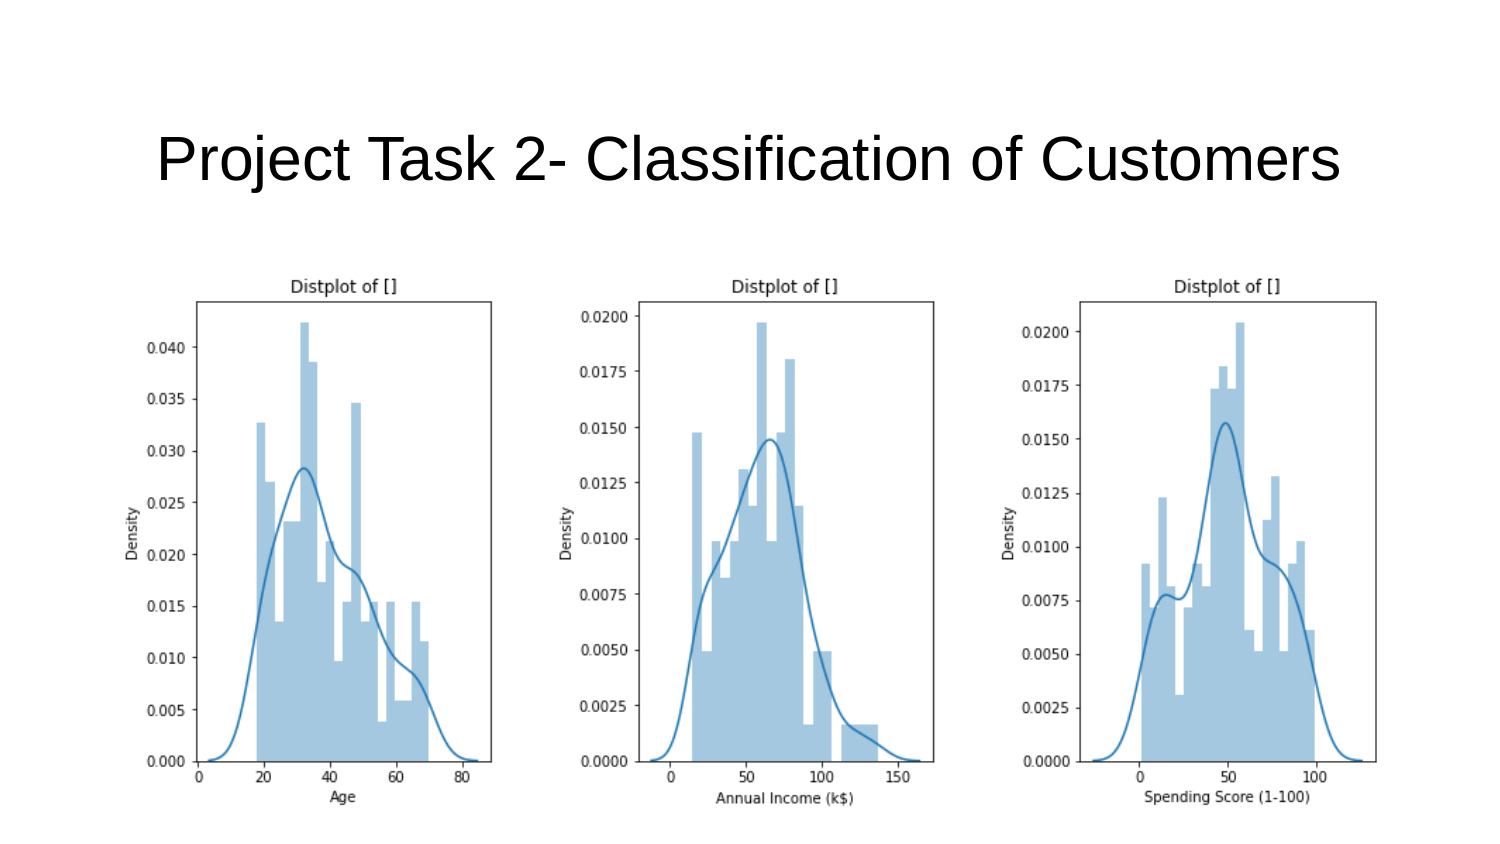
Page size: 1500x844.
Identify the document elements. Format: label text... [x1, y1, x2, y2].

picture [115, 269, 1384, 815]
title Project Task 2- Classification of Customers [51, 81, 1449, 209]
